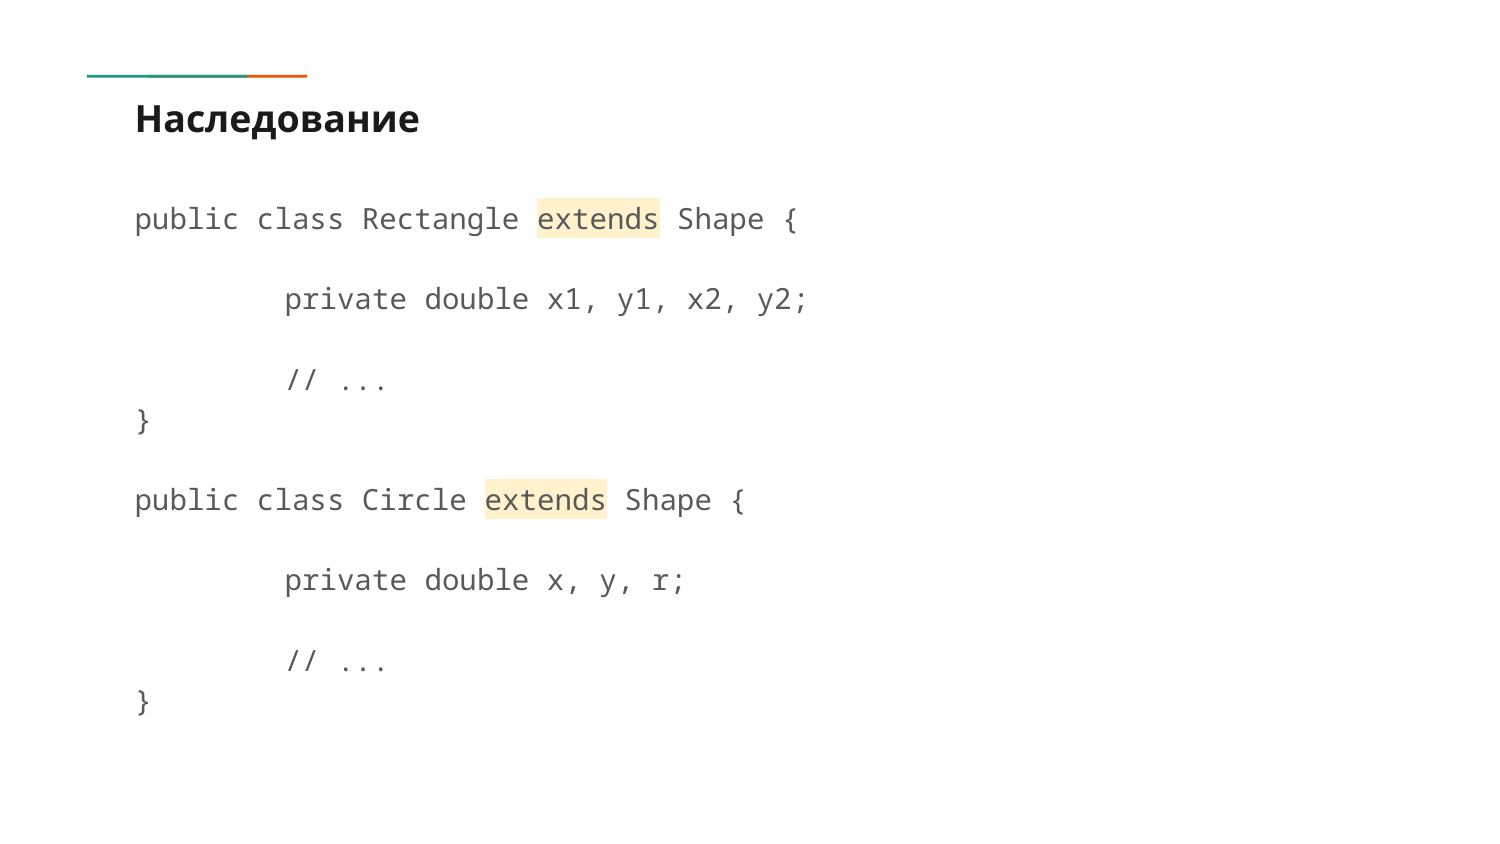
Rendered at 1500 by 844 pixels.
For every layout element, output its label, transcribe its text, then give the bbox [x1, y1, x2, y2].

list public class Rectangle extends Shape { private double x1, y1, x2, y2; // ... } public class Circle extends Shape { private double x, y, r; // ... } [119, 180, 1381, 780]
title Наследование [119, 80, 1381, 155]
